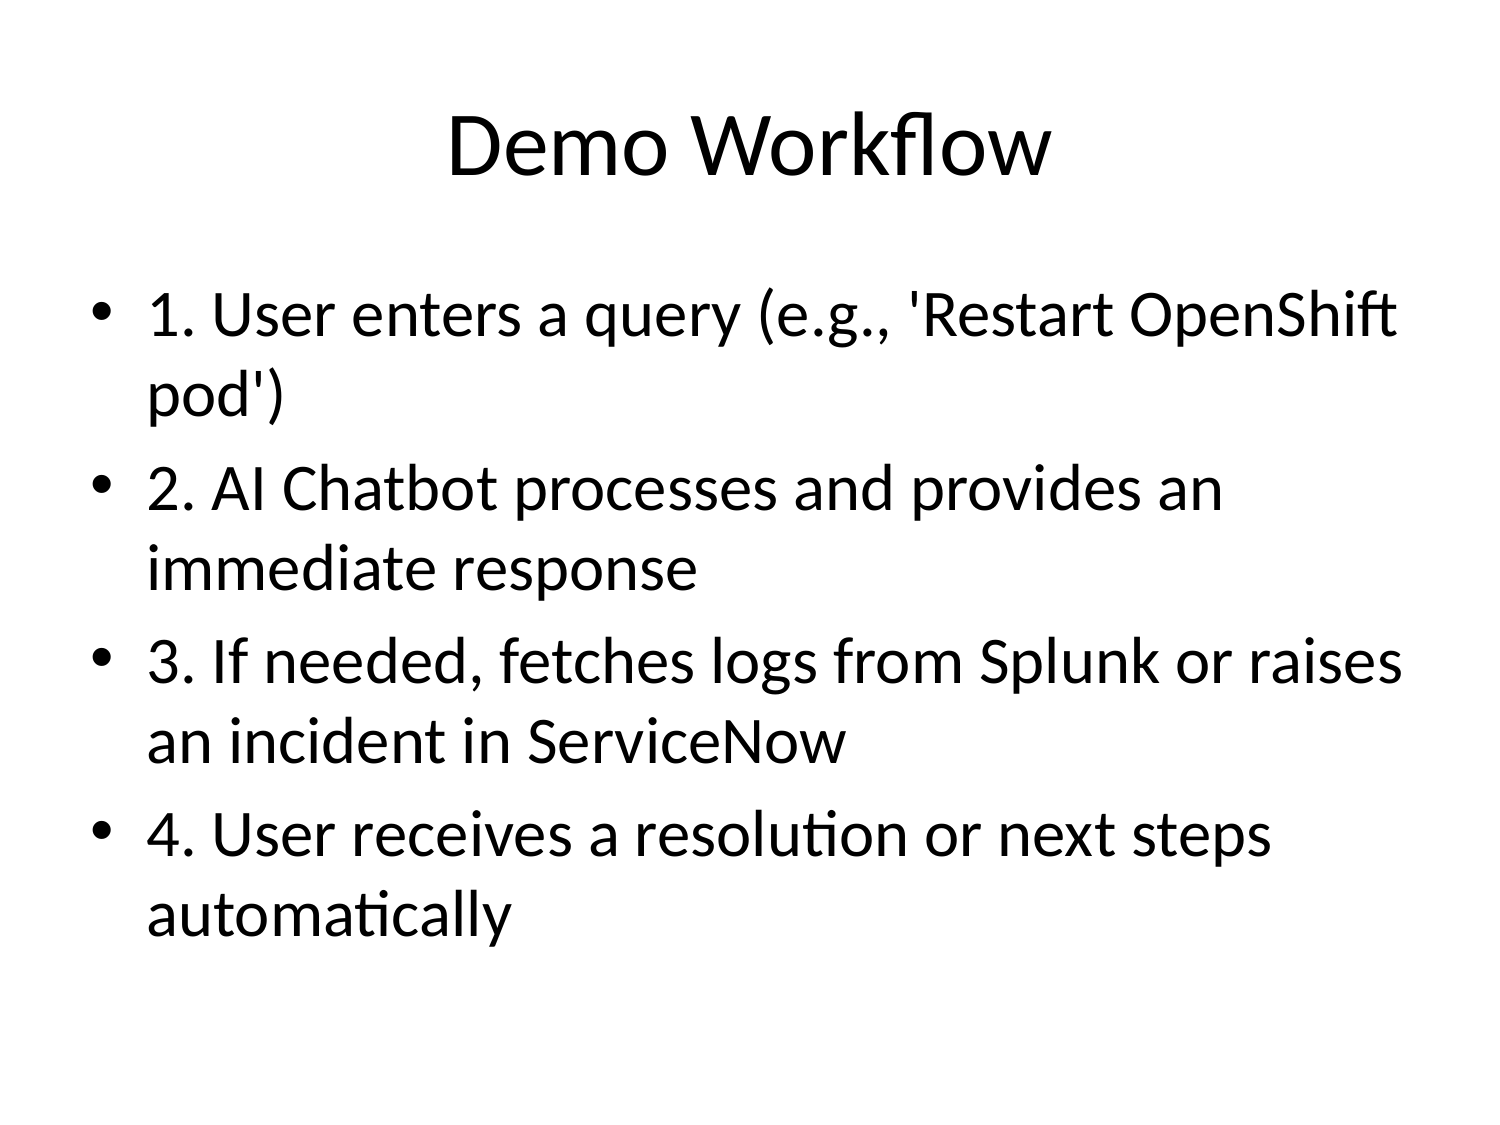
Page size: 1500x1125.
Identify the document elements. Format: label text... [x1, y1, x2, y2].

list 1. User enters a query (e.g., 'Restart OpenShift pod') 2. AI Chatbot processes and provides an immediate response 3. If needed, fetches logs from Splunk or raises an incident in ServiceNow 4. User receives a resolution or next steps automatically [75, 262, 1425, 1005]
title Demo Workflow [75, 45, 1425, 233]
